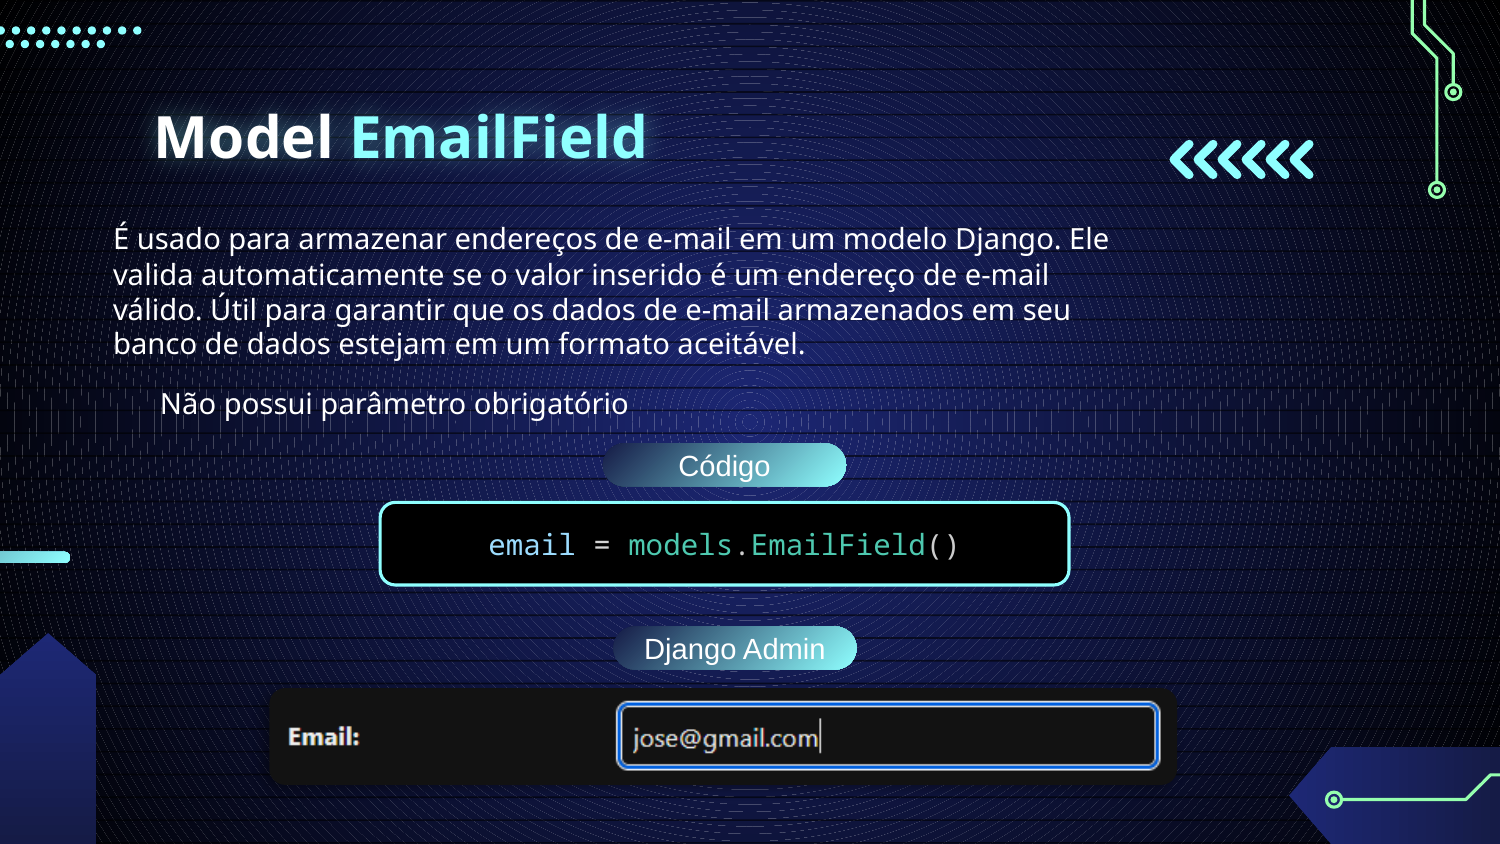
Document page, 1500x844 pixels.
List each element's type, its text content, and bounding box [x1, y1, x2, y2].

text_box email = models.EmailField() [380, 502, 1070, 586]
picture [269, 687, 1178, 786]
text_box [1168, 139, 1315, 180]
title Model EmailField [138, 88, 1383, 183]
list É usado para armazenar endereços de e-mail em um modelo Django. Ele valida automaticamente se o valor inserido é um endereço de e-mail válido. Útil para garantir que os dados de e-mail armazenados em seu banco de dados estejam em um formato aceitável. Não possui parâmetro obrigatório [98, 205, 1159, 396]
text_box Código [602, 443, 847, 487]
text_box Django Admin [613, 626, 857, 670]
